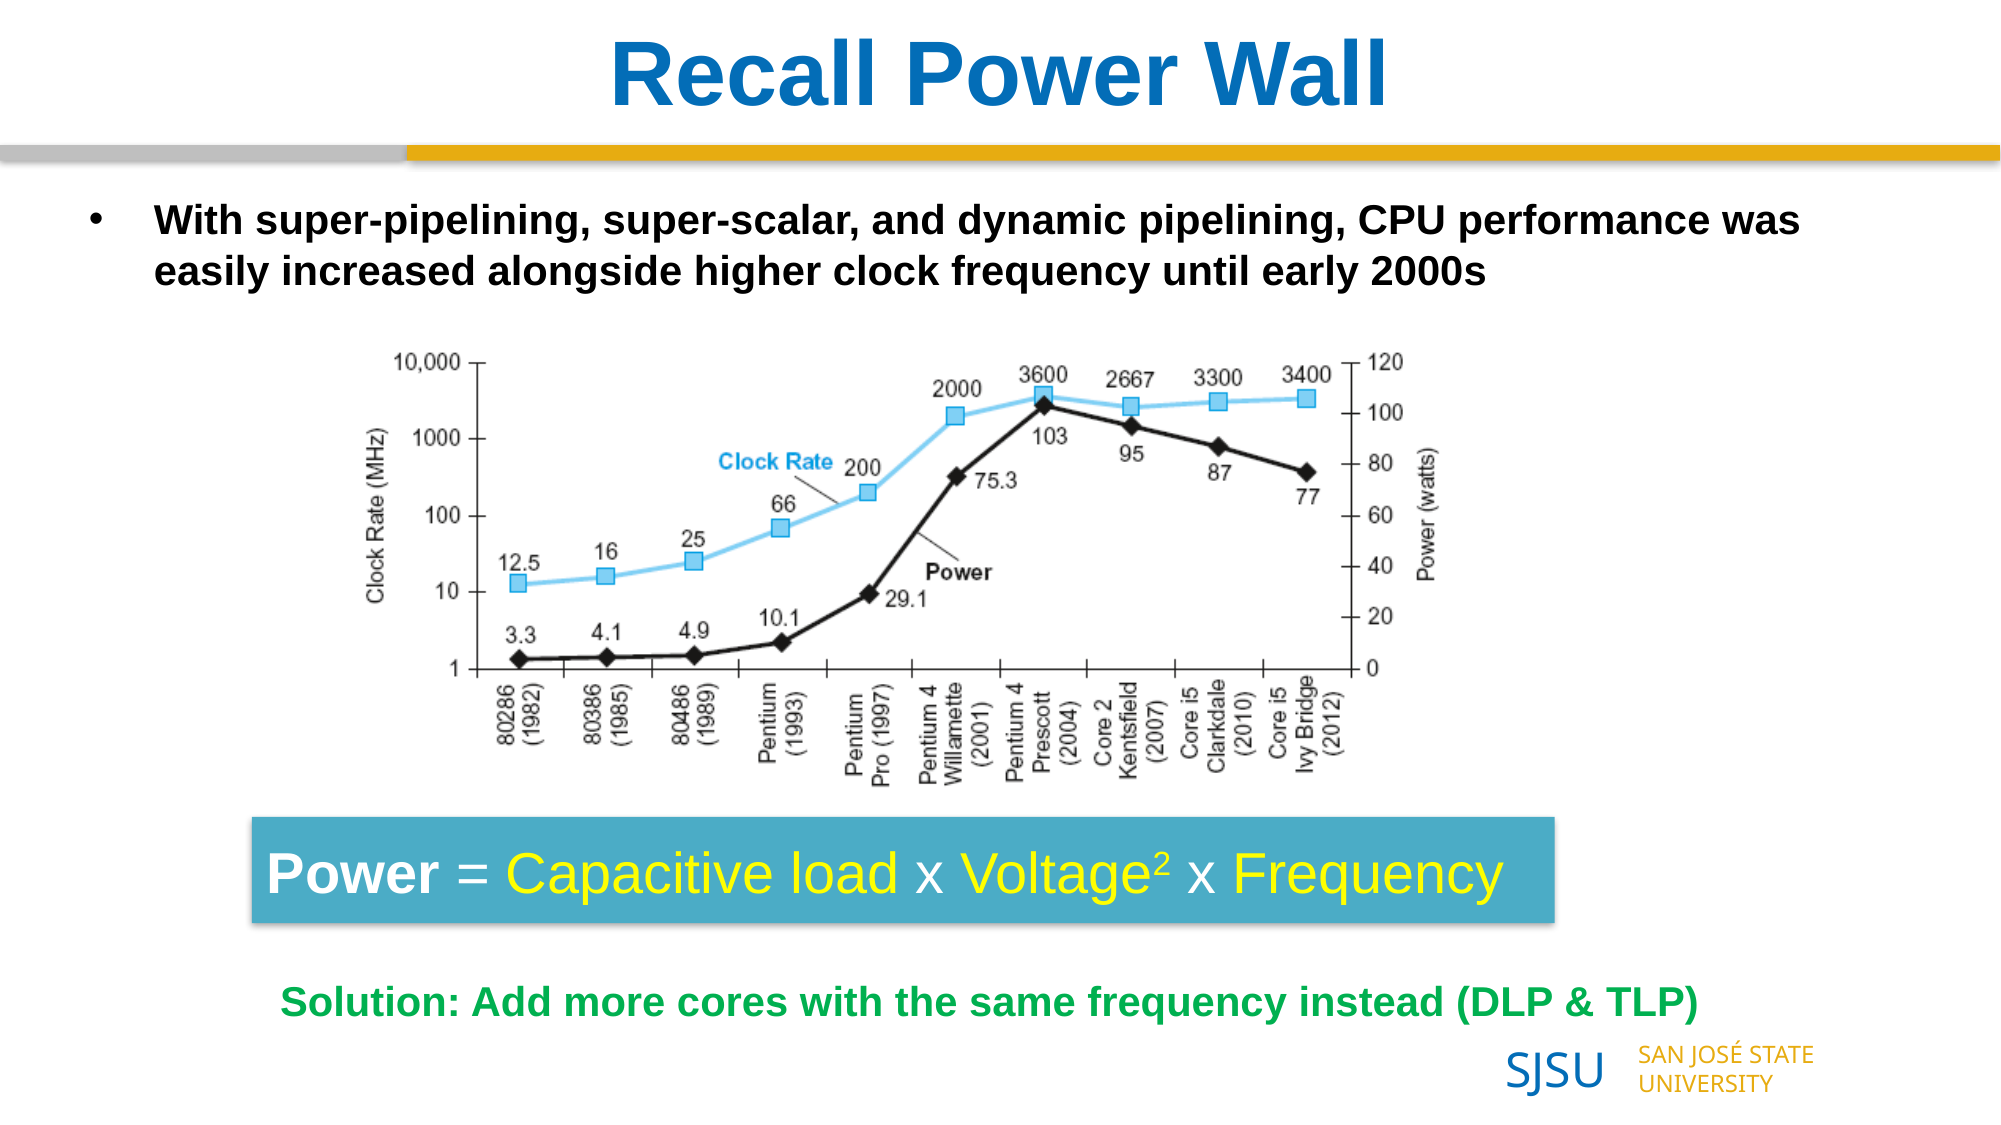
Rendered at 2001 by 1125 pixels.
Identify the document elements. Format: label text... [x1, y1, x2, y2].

text_box Power = Capacitive load x Voltage2 x Frequency [251, 816, 1556, 924]
list With super-pipelining, super-scalar, and dynamic pipelining, CPU performance was easily increased alongside higher clock frequency until early 2000s [73, 185, 1927, 1001]
title Recall Power Wall [99, 11, 1900, 126]
picture [346, 312, 1488, 803]
text_box Solution: Add more cores with the same frequency instead (DLP & TLP) [265, 967, 1804, 1032]
